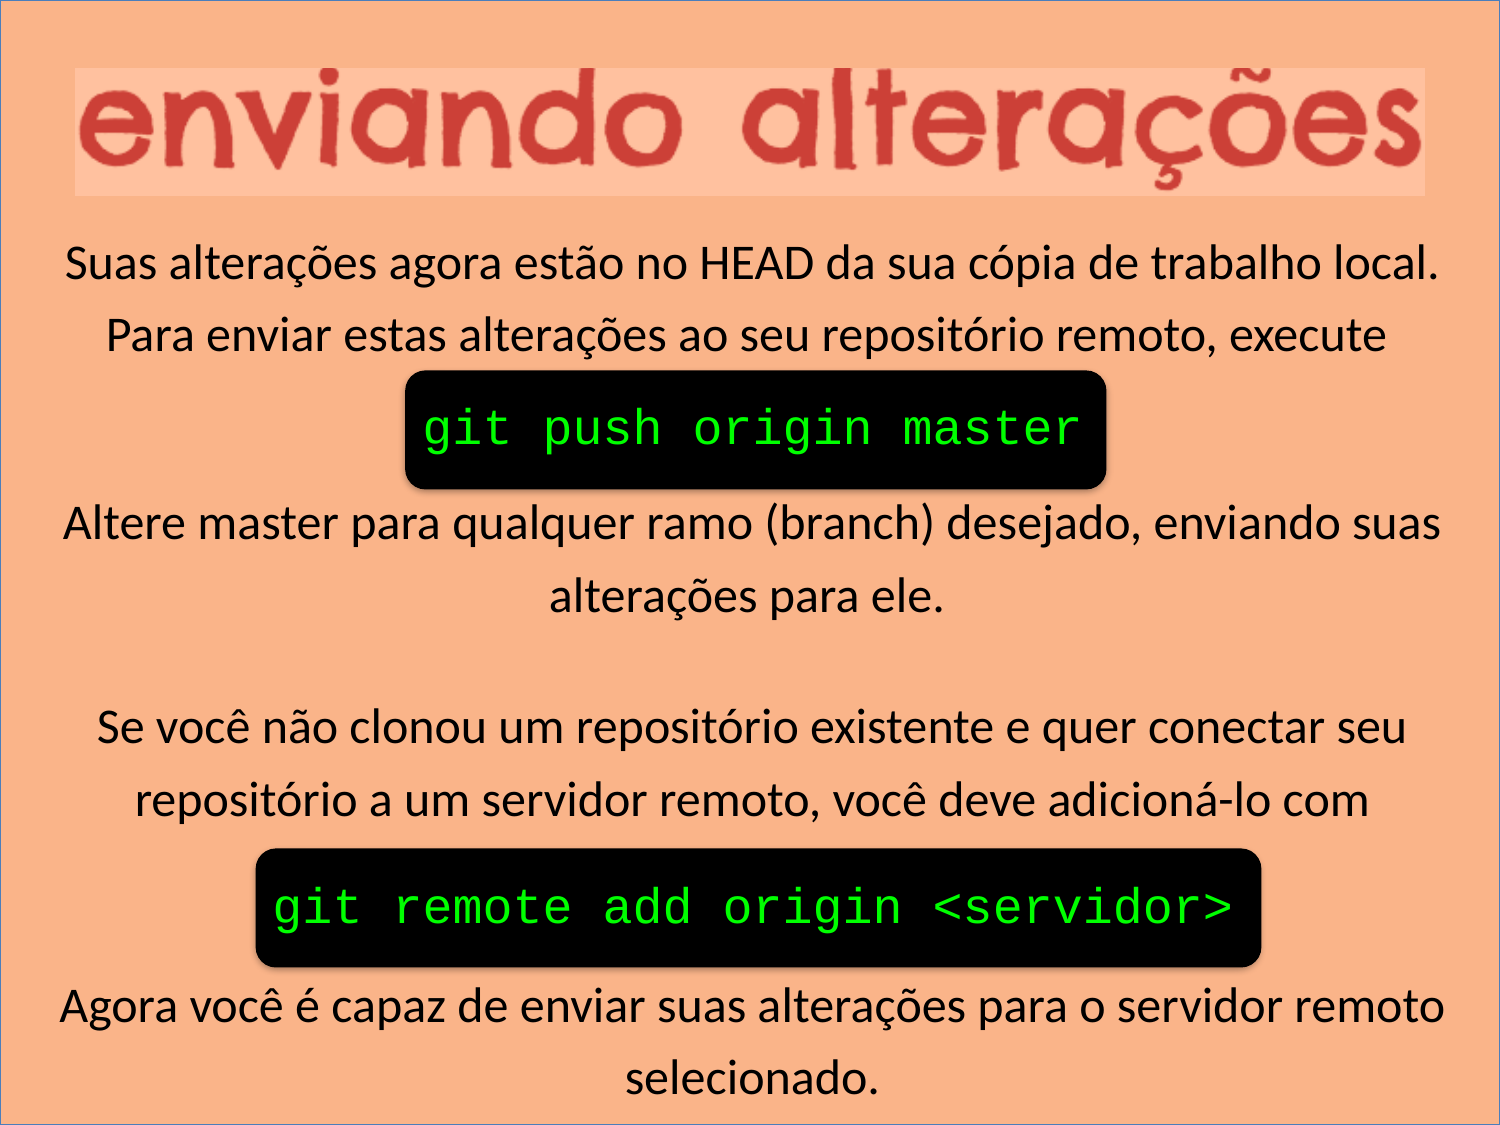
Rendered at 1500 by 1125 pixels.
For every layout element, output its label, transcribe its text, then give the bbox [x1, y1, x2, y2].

text_box Suas alterações agora estão no HEAD da sua cópia de trabalho local. Para enviar estas alterações ao seu repositório remoto, execute git push origin master Altere master para qualquer ramo (branch) desejado, enviando suas alterações para ele. Se você não clonou um repositório existente e quer conectar seu repositório a um servidor remoto, você deve adicioná-lo com git remote add origin <servidor> Agora você é capaz de enviar suas alterações para o servidor remoto selecionado. [37, 209, 1468, 1113]
text_box [0, 0, 1500, 1125]
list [74, 68, 1426, 197]
